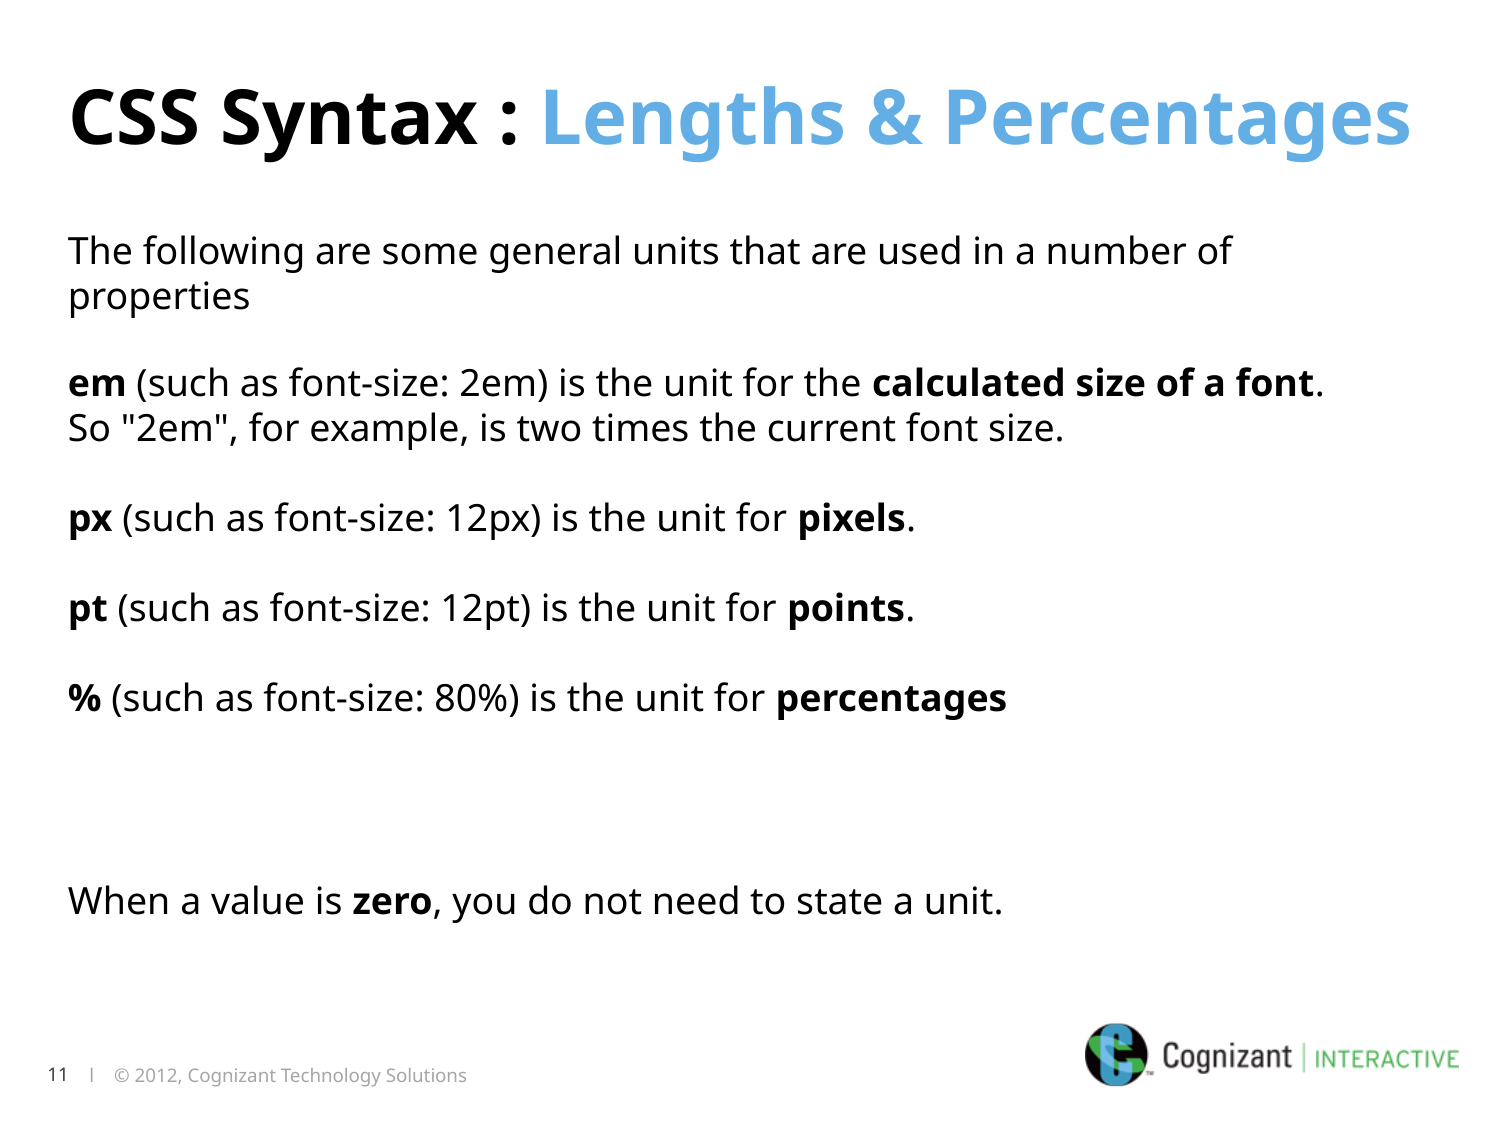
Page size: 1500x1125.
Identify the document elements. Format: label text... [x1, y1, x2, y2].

text_box The following are some general units that are used in a number of properties [53, 219, 1388, 325]
text_box em (such as font-size: 2em) is the unit for the calculated size of a font. So "2em", for example, is two times the current font size. px (such as font-size: 12px) is the unit for pixels. pt (such as font-size: 12pt) is the unit for points. % (such as font-size: 80%) is the unit for percentages [53, 351, 1412, 727]
text_box CSS Syntax : Lengths & Percentages [53, 20, 1447, 209]
picture [1085, 1022, 1459, 1088]
text_box When a value is zero, you do not need to state a unit. [53, 869, 1388, 930]
